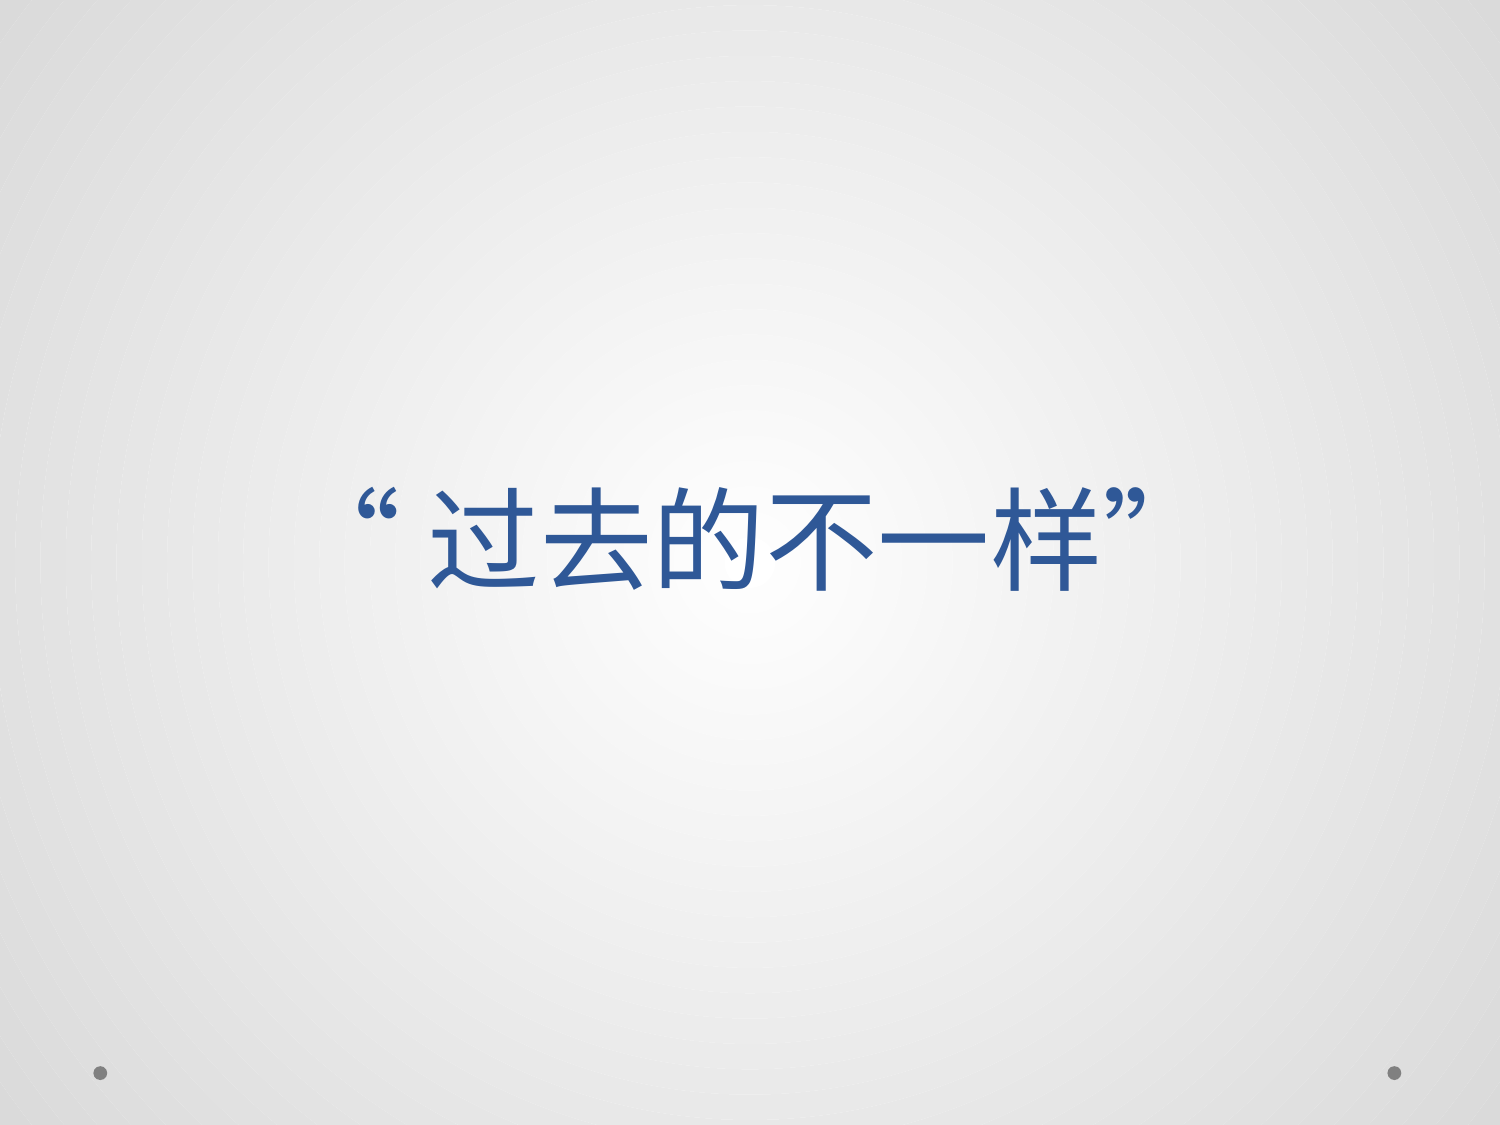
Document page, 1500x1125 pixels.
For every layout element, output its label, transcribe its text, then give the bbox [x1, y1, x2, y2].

title “过去的不一样” [76, 456, 1427, 613]
